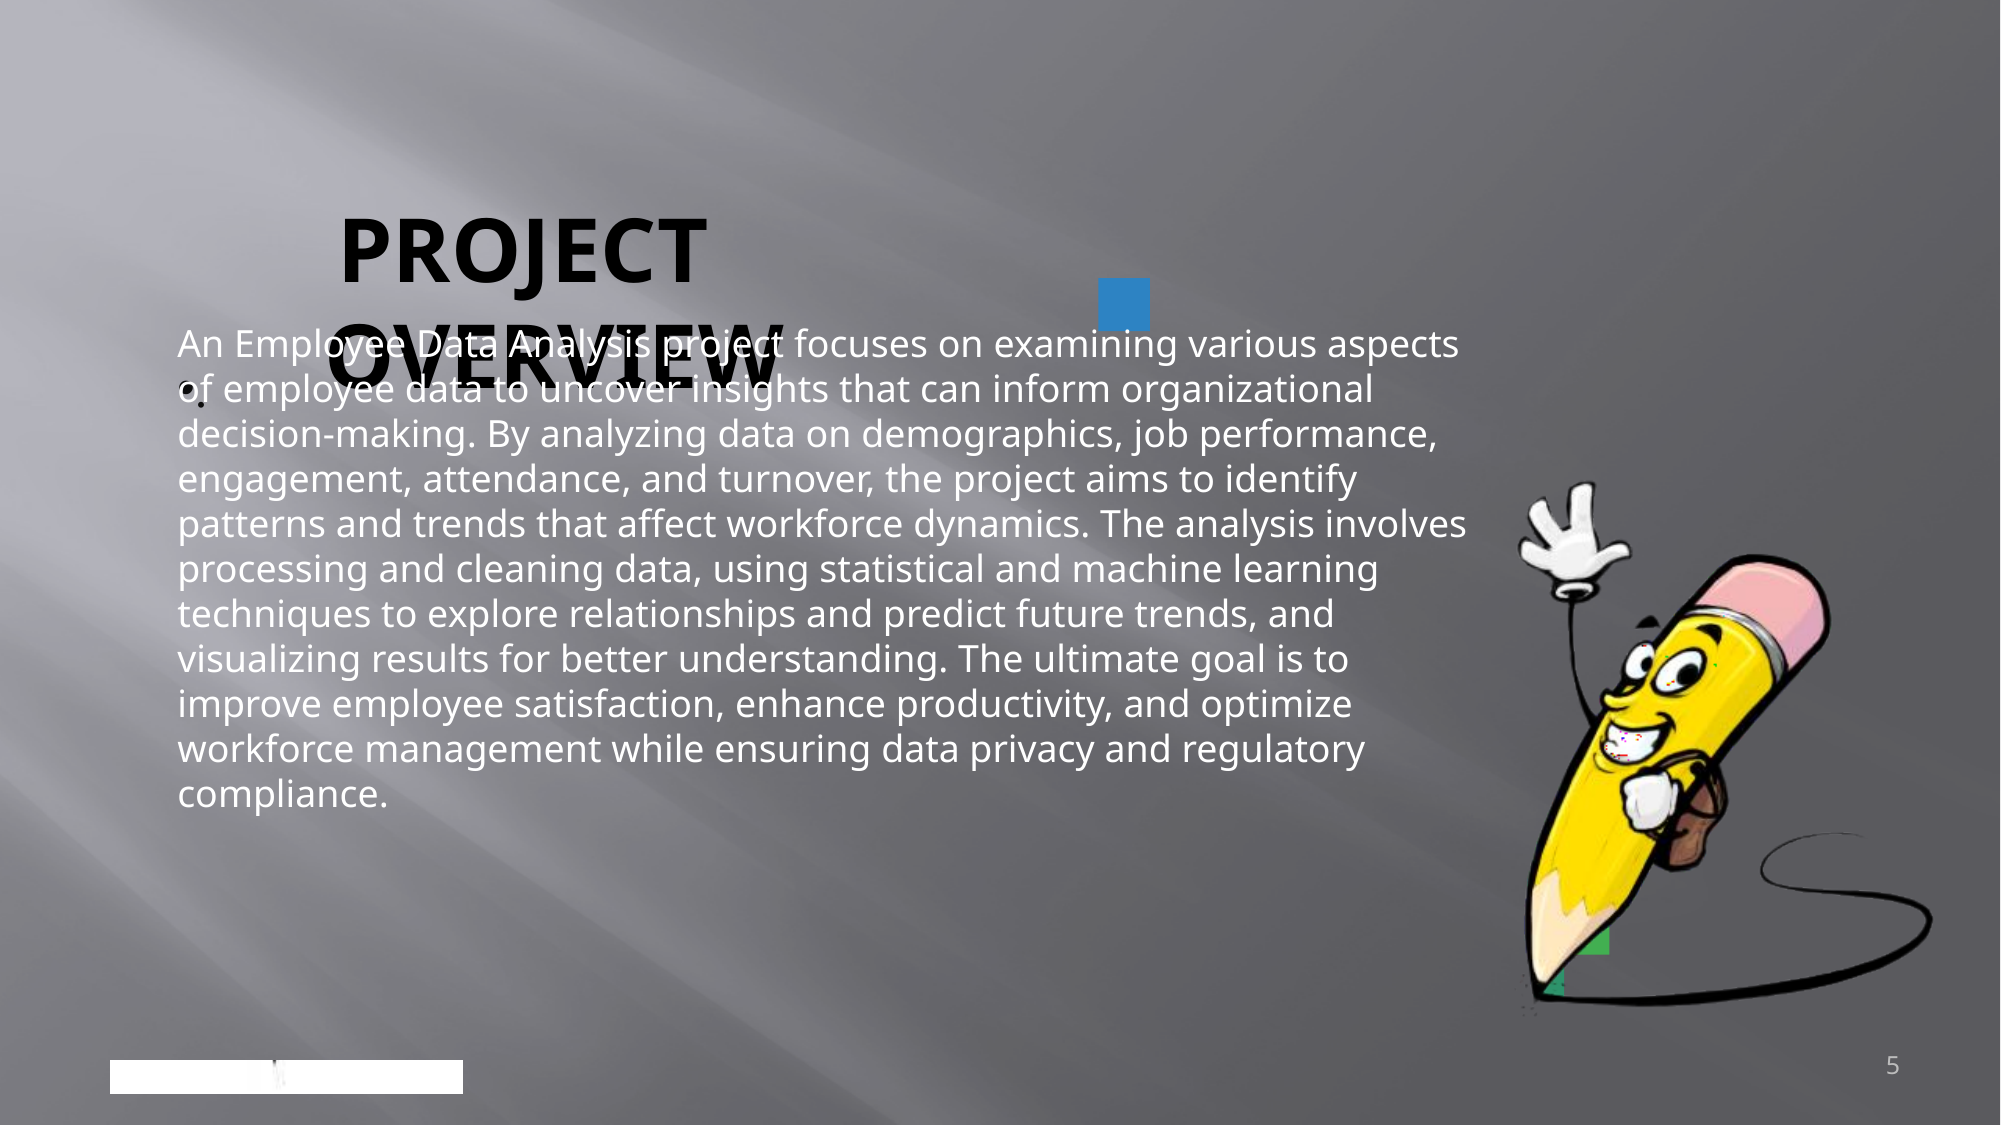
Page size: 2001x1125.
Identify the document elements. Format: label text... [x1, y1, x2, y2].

text_box [1098, 278, 1150, 312]
slide_number 5 [1733, 430, 1900, 434]
picture [110, 1060, 463, 1094]
title PROJECT OVERVIEW [121, 190, 985, 406]
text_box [1420, 434, 2000, 1060]
text_box An Employee Data Analysis project focuses on examining various aspects of employee data to uncover insights that can inform organizational decision-making. By analyzing data on demographics, job performance, engagement, attendance, and turnover, the project aims to identify patterns and trends that affect workforce dynamics. The analysis involves processing and cleaning data, using statistical and machine learning techniques to explore relationships and predict future trends, and visualizing results for better understanding. The ultimate goal is to improve employee satisfaction, enhance productivity, and optimize workforce management while ensuring data privacy and regulatory compliance. [162, 312, 1500, 823]
